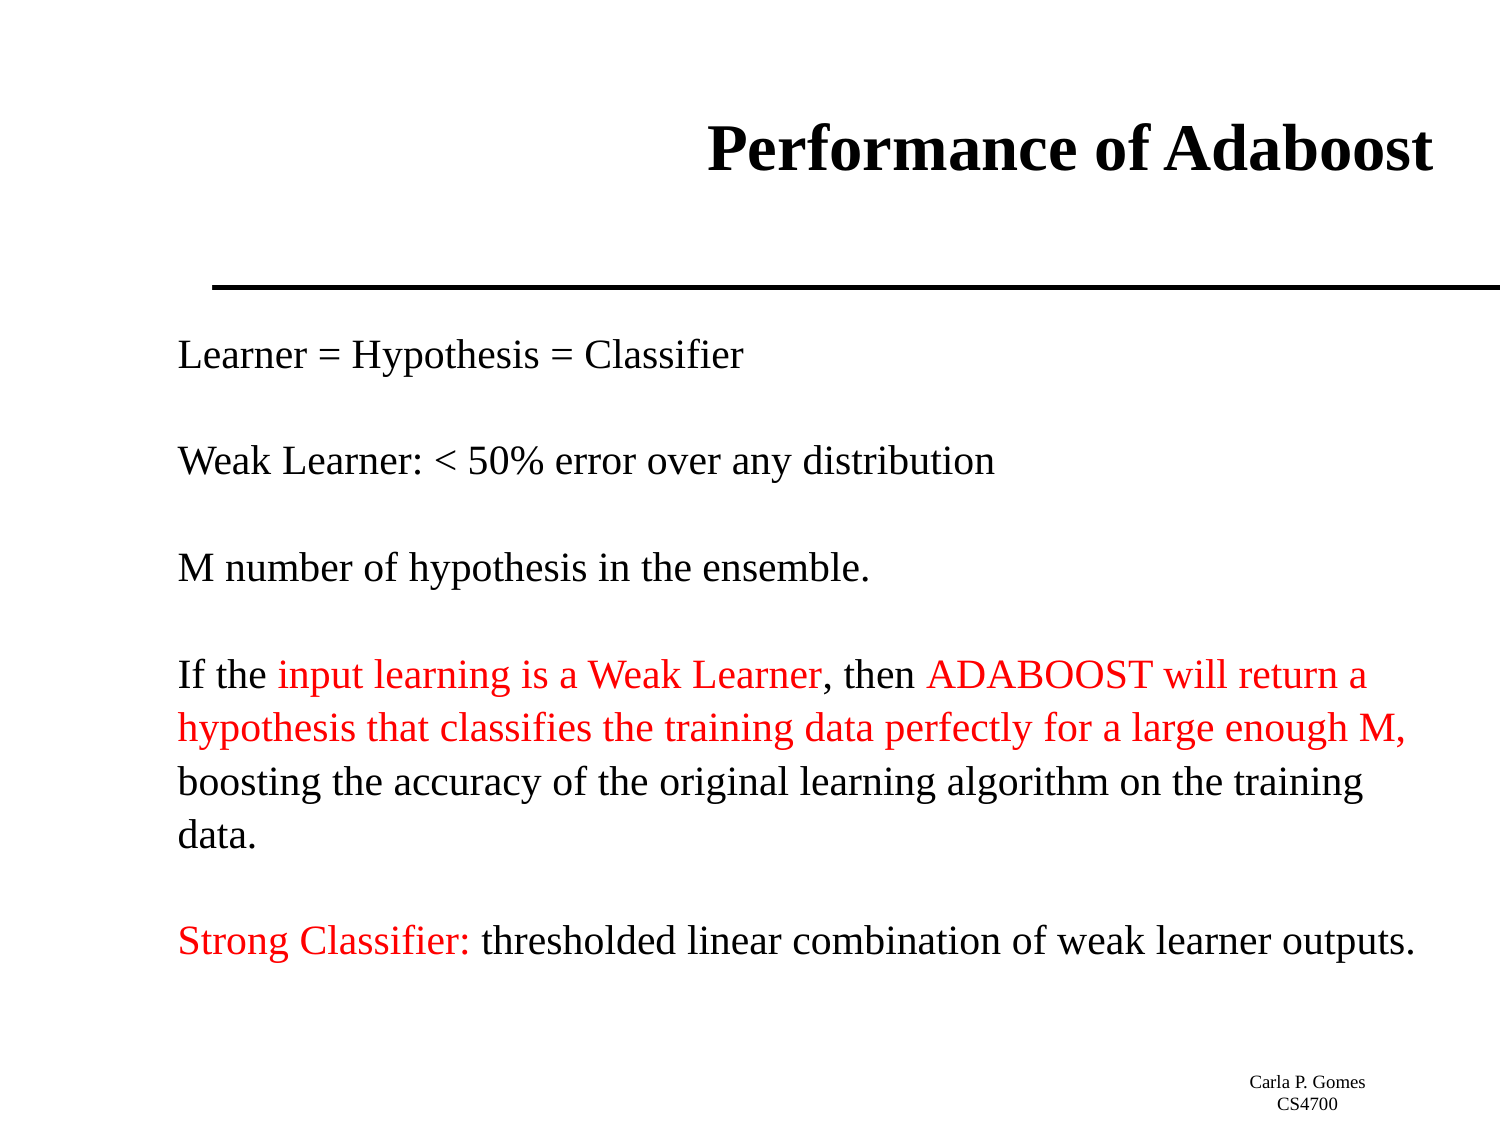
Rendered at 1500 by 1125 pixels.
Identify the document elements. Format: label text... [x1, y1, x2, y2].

list Learner = Hypothesis = Classifier Weak Learner: < 50% error over any distribution M number of hypothesis in the ensemble. If the input learning is a Weak Learner, then ADABOOST will return a hypothesis that classifies the training data perfectly for a large enough M, boosting the accuracy of the original learning algorithm on the training data. Strong Classifier: thresholded linear combination of weak learner outputs. [162, 324, 1438, 1001]
title Performance of Adaboost [174, 49, 1451, 238]
